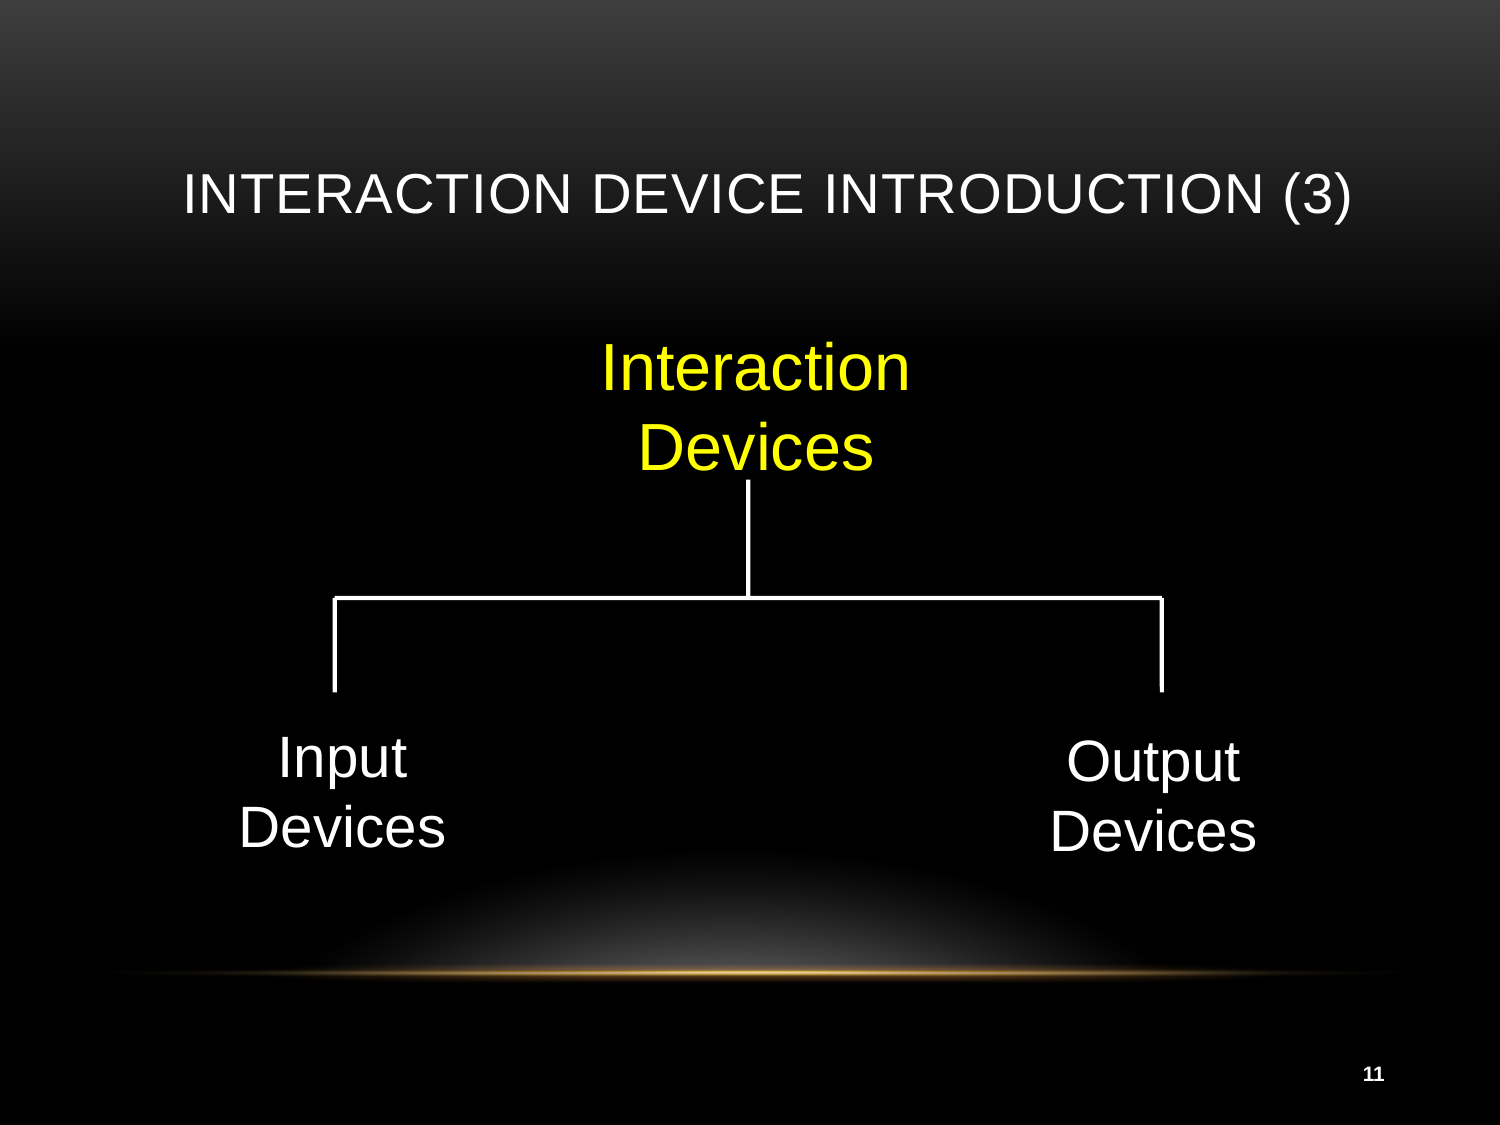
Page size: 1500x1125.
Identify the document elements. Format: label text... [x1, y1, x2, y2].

picture [0, 0, 1500, 1125]
text_box Interaction Devices [585, 316, 927, 492]
title Interaction Device Introduction (3) [99, 45, 1400, 233]
text_box Output Devices [1034, 716, 1273, 871]
slide_number 11 [1237, 1042, 1400, 1103]
text_box Input Devices [223, 712, 462, 867]
